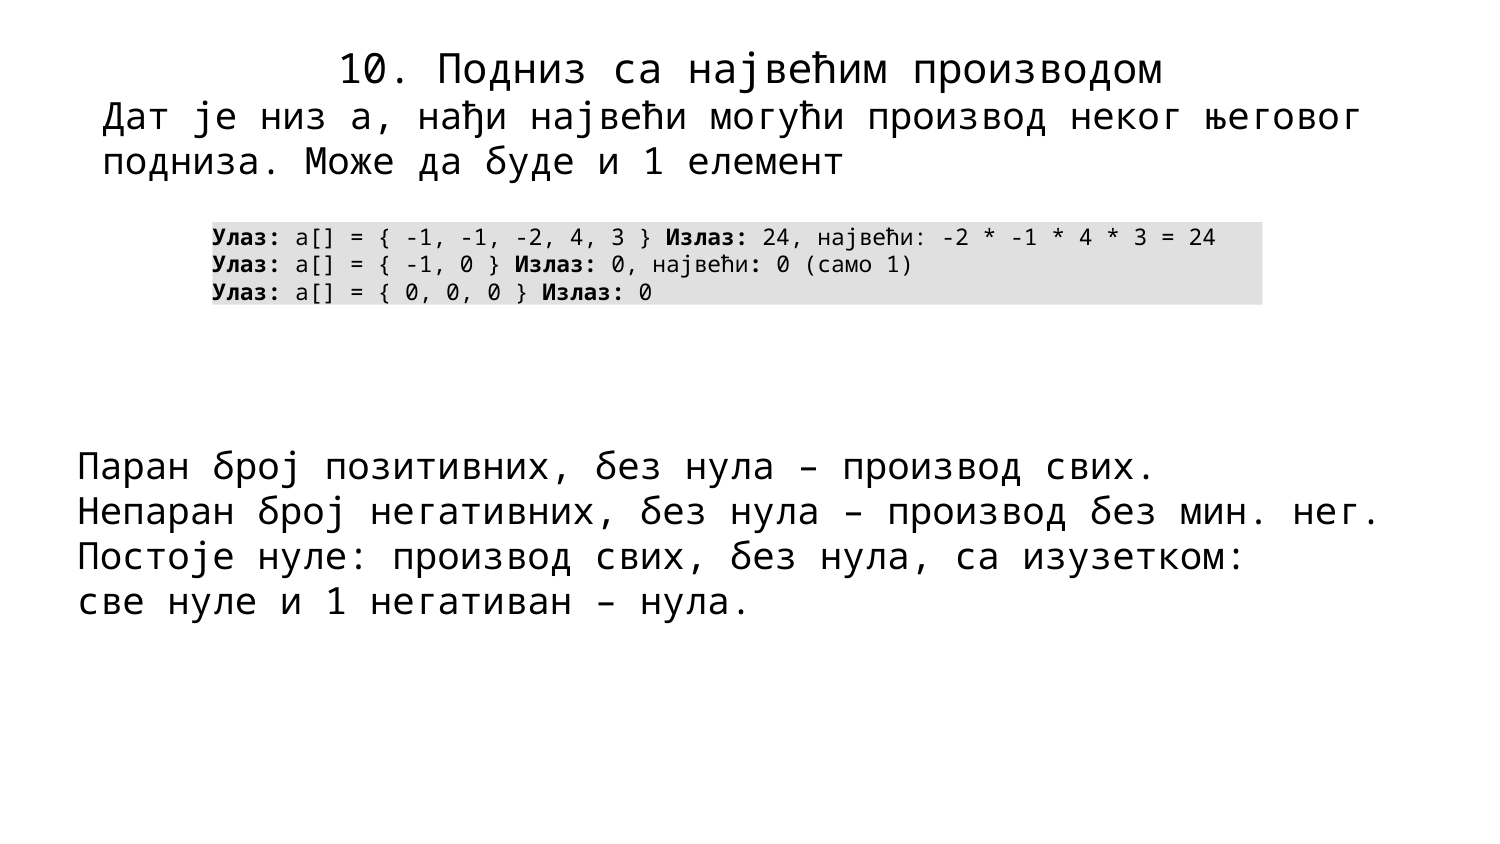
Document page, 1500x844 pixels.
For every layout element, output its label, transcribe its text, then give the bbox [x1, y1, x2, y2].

text_box 10. Подниз са највећим производом Дат је низ a, нађи највећи могући производ неког његовог подниза. Може да буде и 1 елемент [87, 34, 1413, 190]
text_box Улаз: a[] = { -1, -1, -2, 4, 3 } Излаз: 24, највећи: -2 * -1 * 4 * 3 = 24 Улаз: a[] = { -1, 0 } Излаз: 0, највећи: 0 (само 1) Улаз: a[] = { 0, 0, 0 } Излаз: 0 [212, 222, 1263, 305]
text_box Паран број позитивних, без нула – производ свих. Непаран број негативних, без нула – производ без мин. нег. Постоје нуле: производ свих, без нула, са изузетком: све нуле и 1 негативан – нула. [62, 434, 1450, 629]
